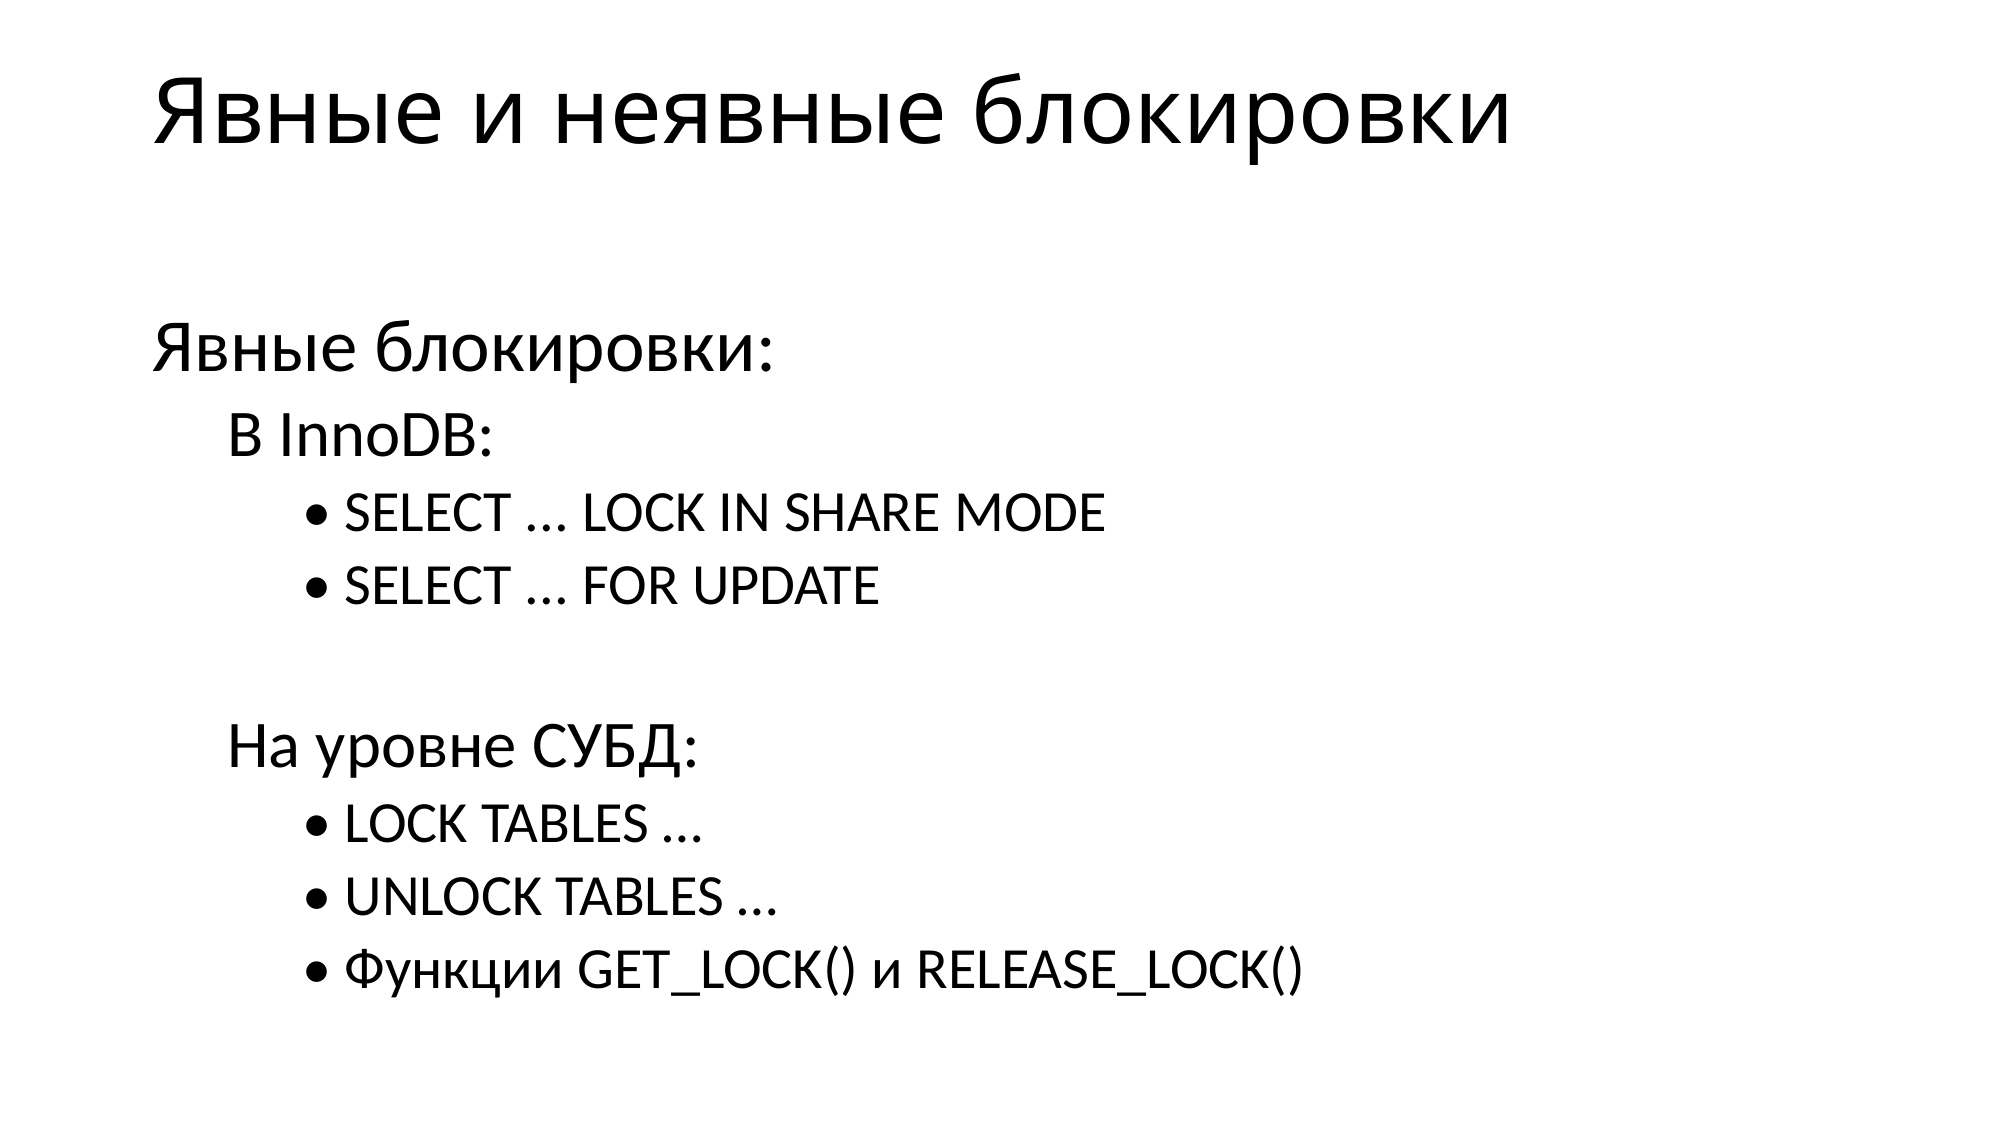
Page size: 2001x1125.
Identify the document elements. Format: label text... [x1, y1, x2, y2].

list Явные блокировки: В InnoDB: • SELECT ... LOCK IN SHARE MODE • SELECT ... FOR UPDATE На уровне СУБД: • LOCK TABLES … • UNLOCK TABLES … • Функции GET_LOCK() и RELEASE_LOCK() [137, 299, 1863, 1014]
title Явные и неявные блокировки [137, 59, 1863, 278]
